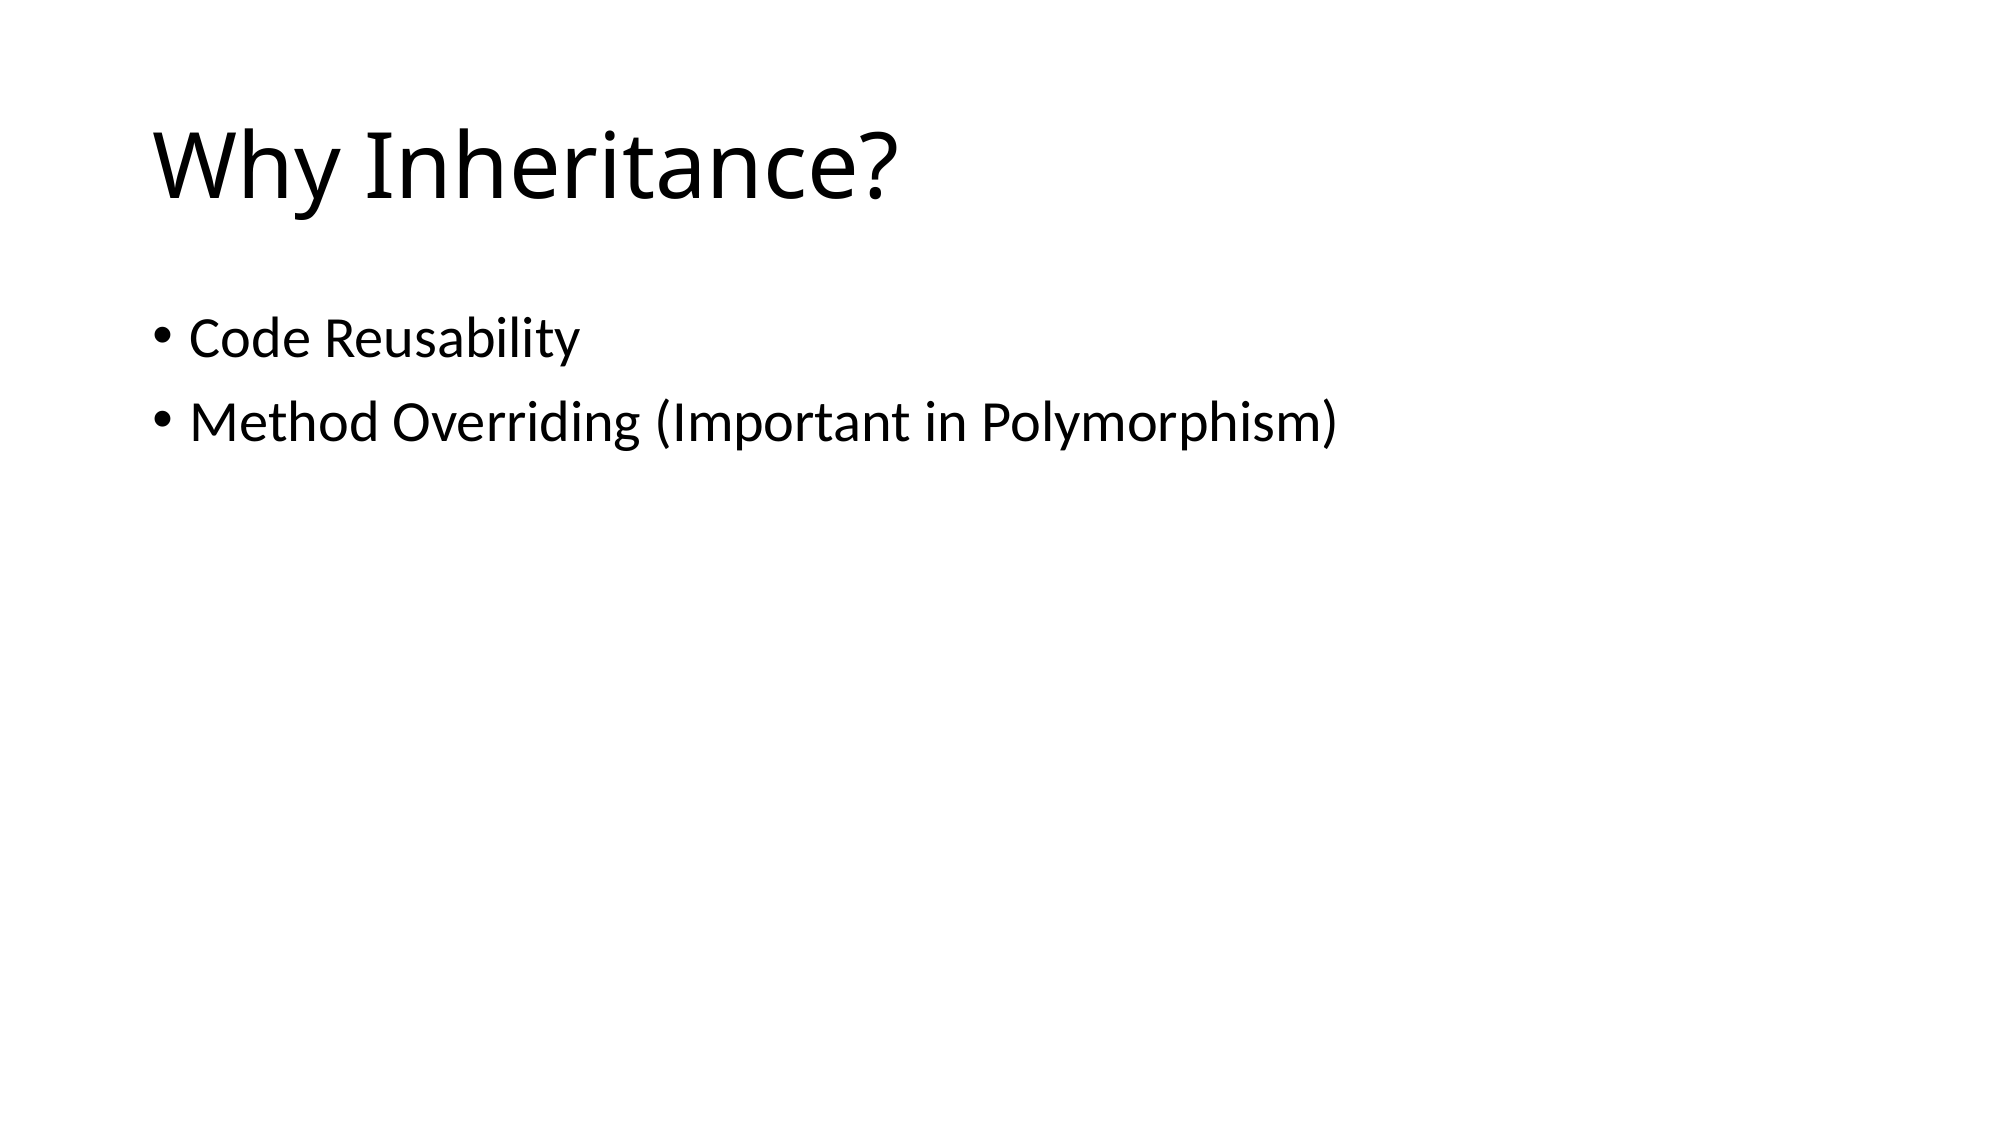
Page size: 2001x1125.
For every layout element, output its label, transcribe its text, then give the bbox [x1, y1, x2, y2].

title Why Inheritance? [137, 59, 1863, 278]
list Code Reusability Method Overriding (Important in Polymorphism) [137, 299, 1863, 1014]
